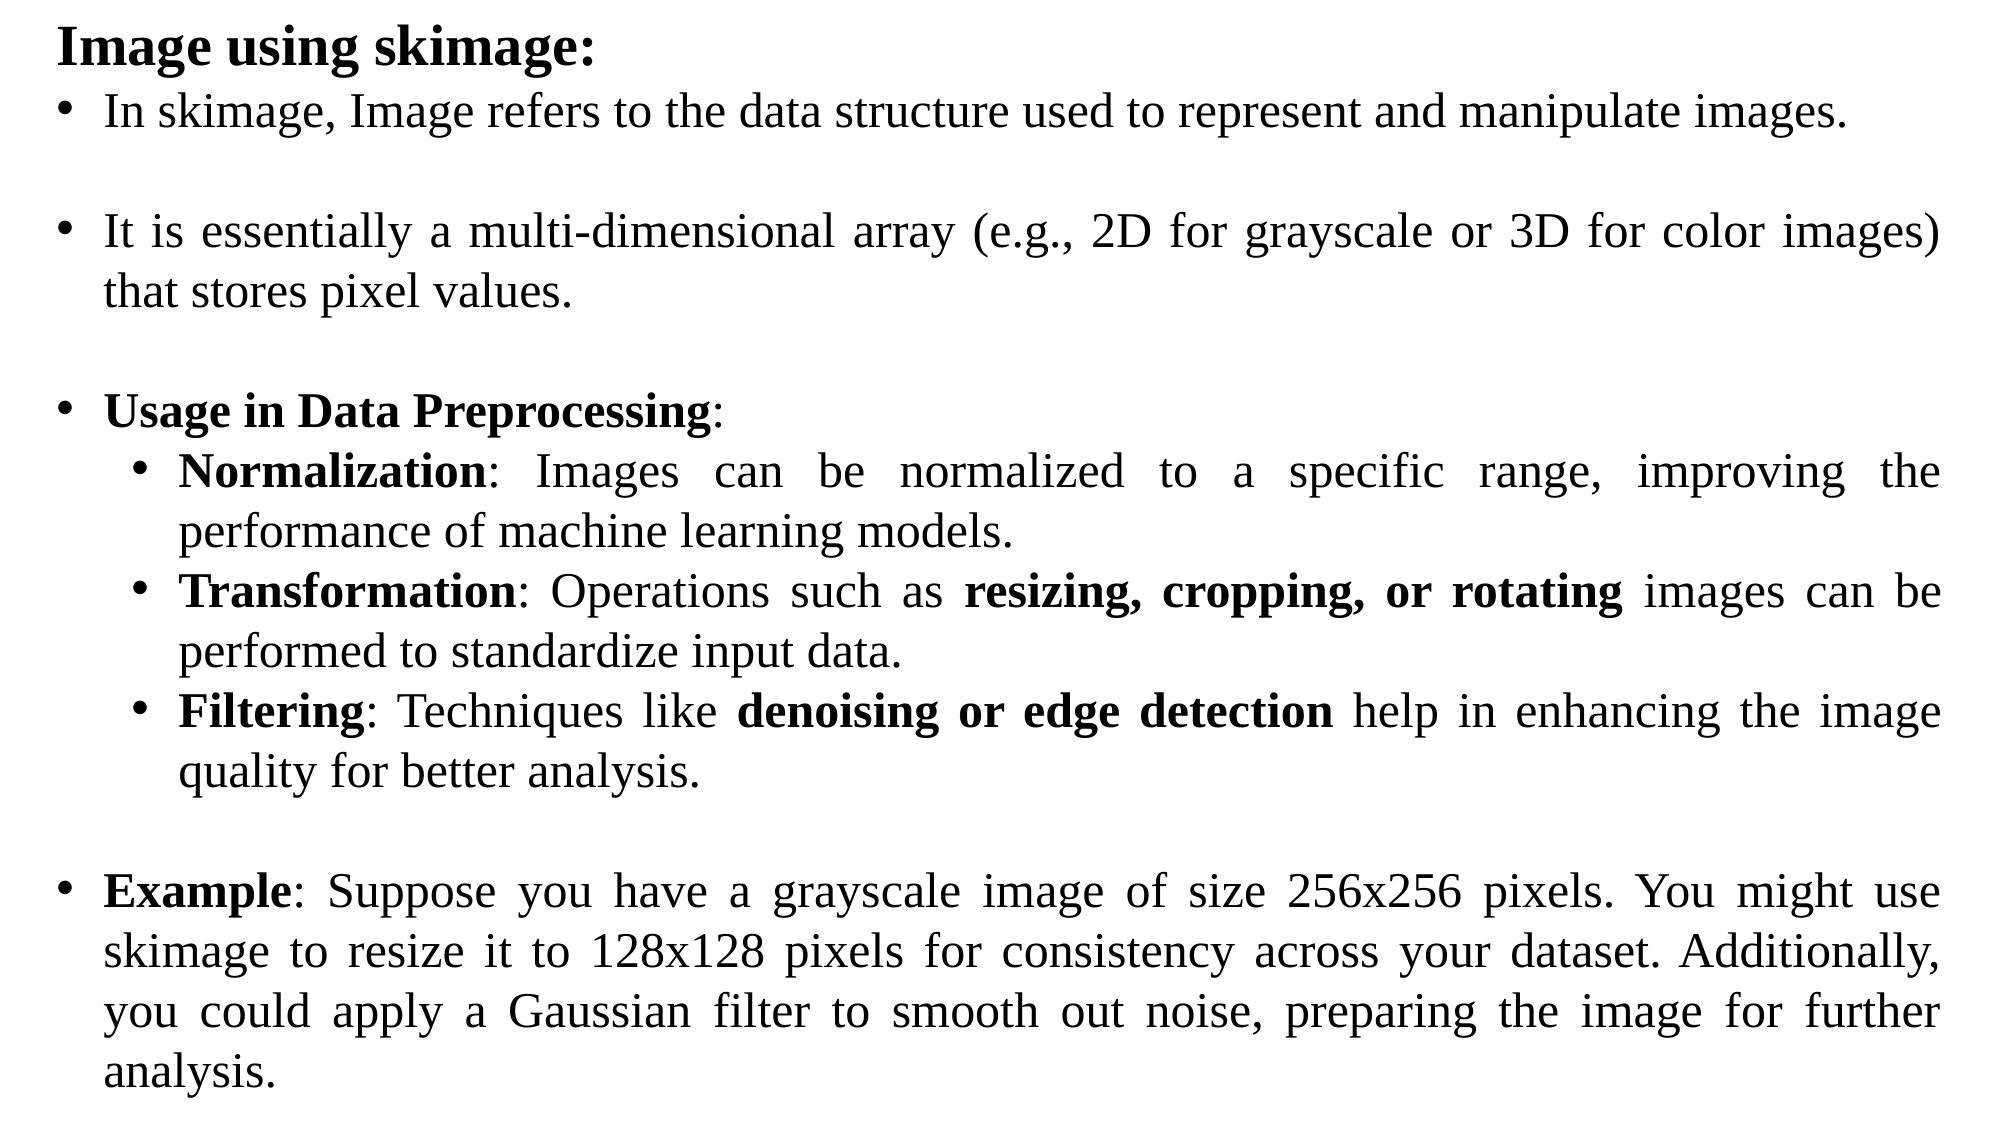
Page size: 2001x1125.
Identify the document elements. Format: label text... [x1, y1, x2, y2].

text_box Image using skimage: In skimage, Image refers to the data structure used to represent and manipulate images. It is essentially a multi-dimensional array (e.g., 2D for grayscale or 3D for color images) that stores pixel values. Usage in Data Preprocessing: Normalization: Images can be normalized to a specific range, improving the performance of machine learning models. Transformation: Operations such as resizing, cropping, or rotating images can be performed to standardize input data. Filtering: Techniques like denoising or edge detection help in enhancing the image quality for better analysis. Example: Suppose you have a grayscale image of size 256x256 pixels. You might use skimage to resize it to 128x128 pixels for consistency across your dataset. Additionally, you could apply a Gaussian filter to smooth out noise, preparing the image for further analysis. [40, 0, 1958, 1110]
